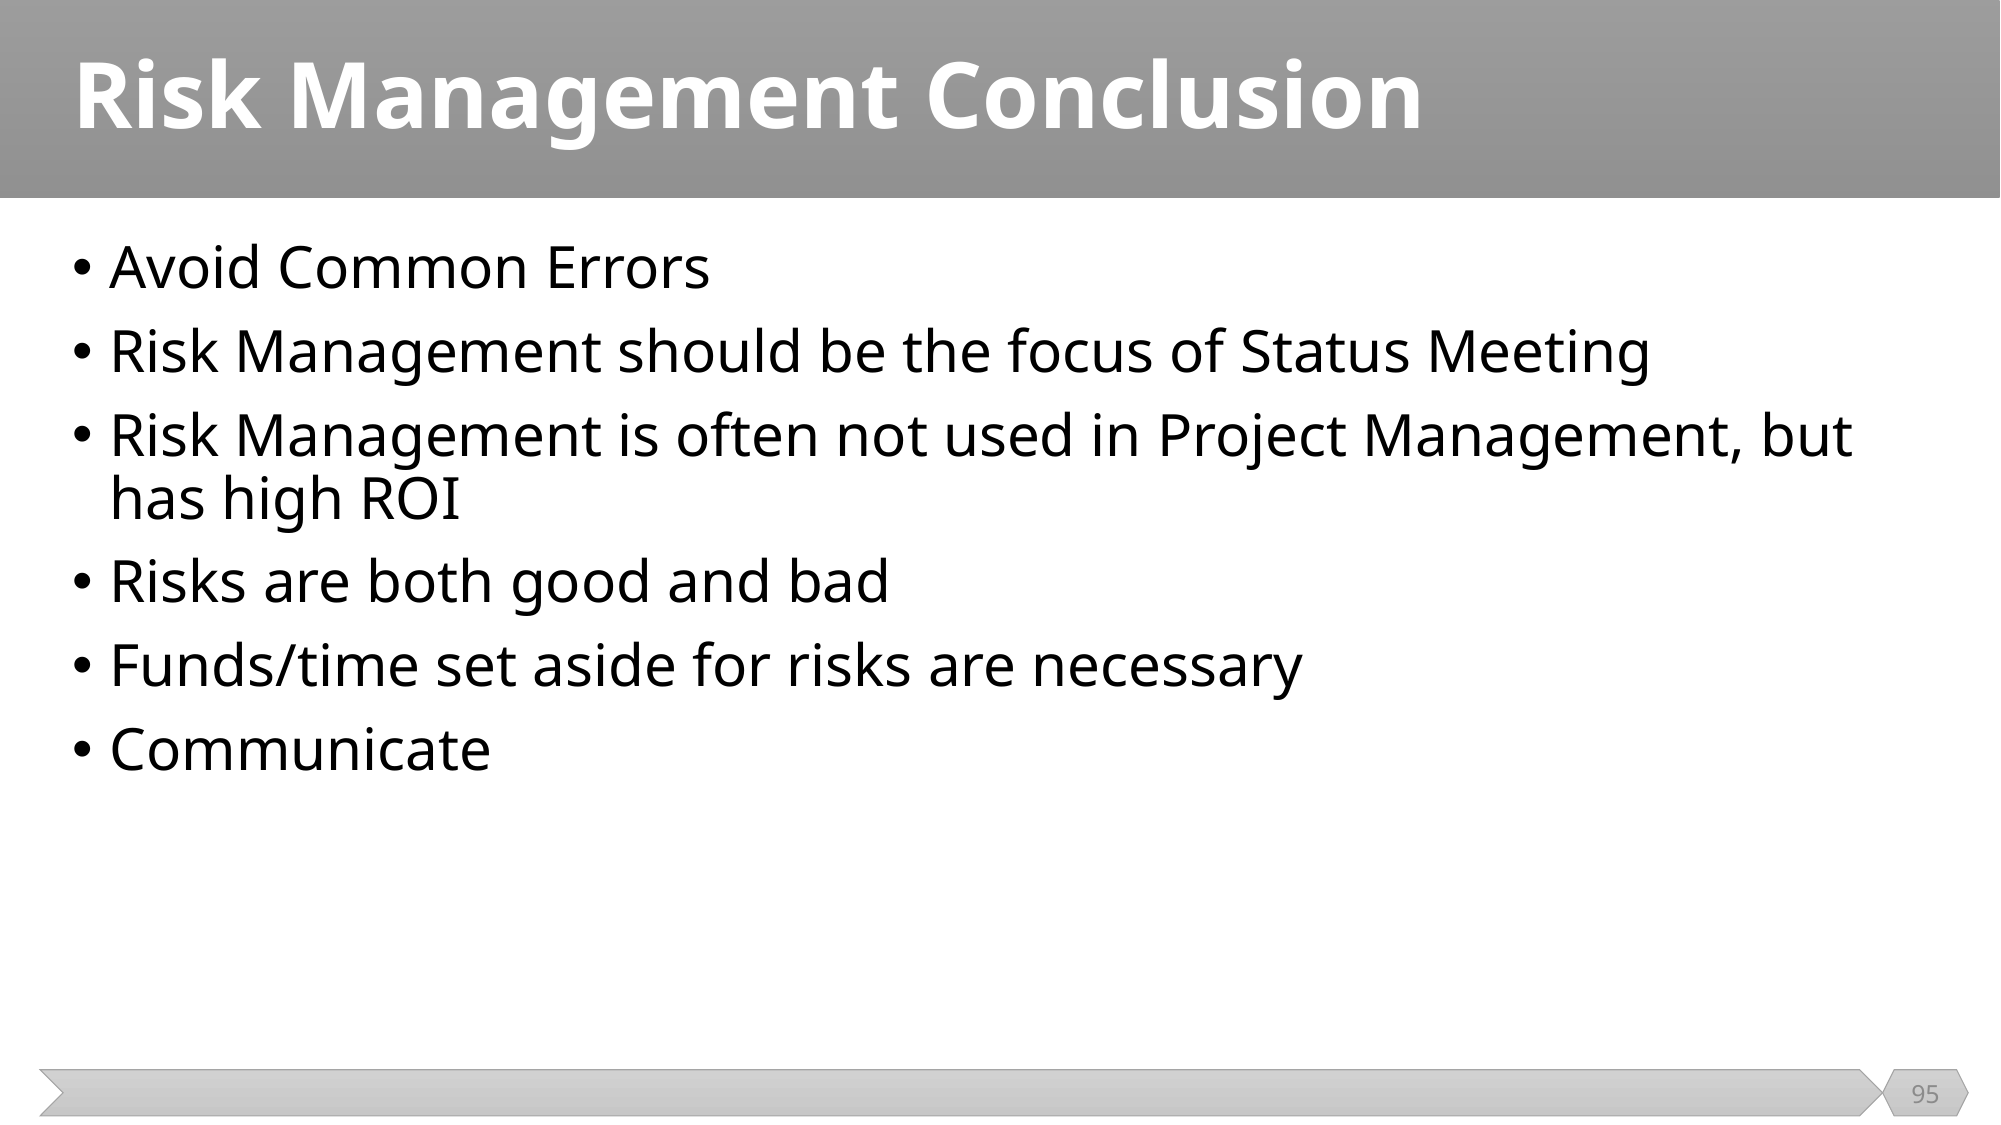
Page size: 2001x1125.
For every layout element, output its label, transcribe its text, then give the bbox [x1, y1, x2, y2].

list Avoid Common Errors Risk Management should be the focus of Status Meeting Risk Management is often not used in Project Management, but has high ROI Risks are both good and bad Funds/time set aside for risks are necessary Communicate [56, 230, 1969, 1010]
title Risk Management Conclusion [56, 0, 1969, 199]
slide_number 95 [1882, 1065, 1969, 1125]
